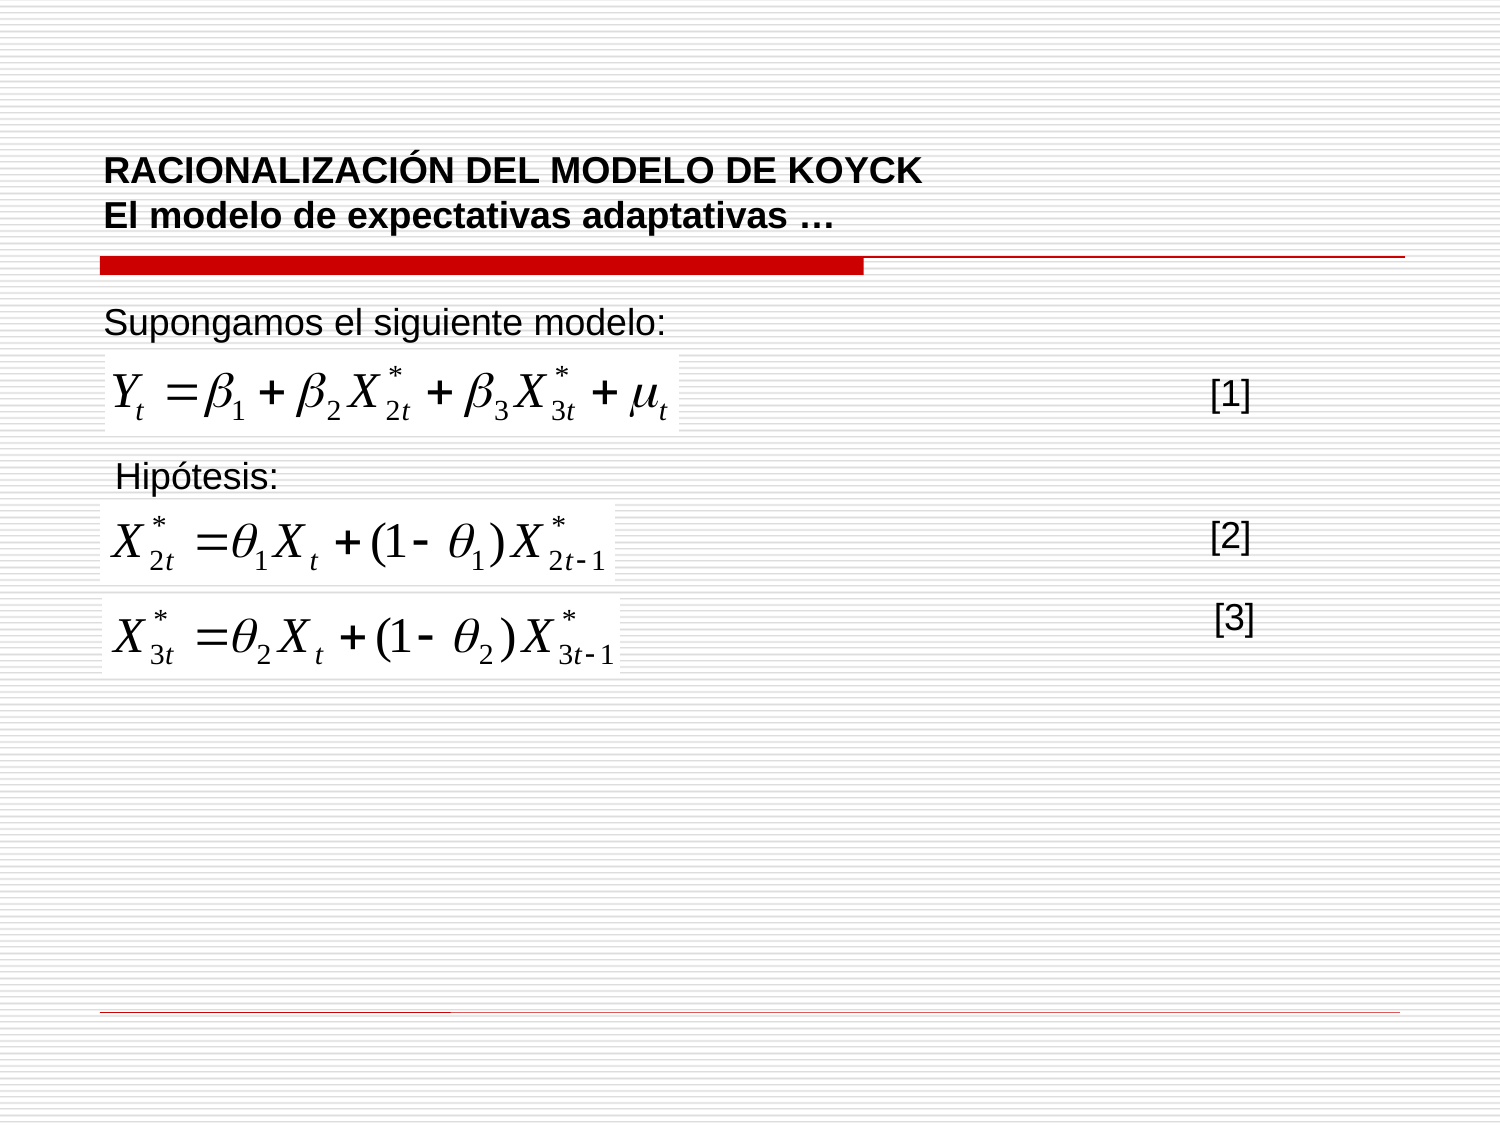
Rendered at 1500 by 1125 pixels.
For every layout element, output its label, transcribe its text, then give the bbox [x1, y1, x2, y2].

text_box RACIONALIZACIÓN DEL MODELO DE KOYCK El modelo de expectativas adaptativas … [88, 148, 1401, 244]
text_box Supongamos el siguiente modelo: [88, 290, 1388, 351]
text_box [105, 353, 680, 433]
text_box [2] [1195, 503, 1291, 564]
text_box [1] [1195, 361, 1291, 422]
text_box [3] [1198, 585, 1294, 645]
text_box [100, 503, 615, 583]
text_box Hipótesis: [100, 444, 609, 501]
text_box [101, 597, 621, 678]
picture [0, 0, 1500, 1125]
